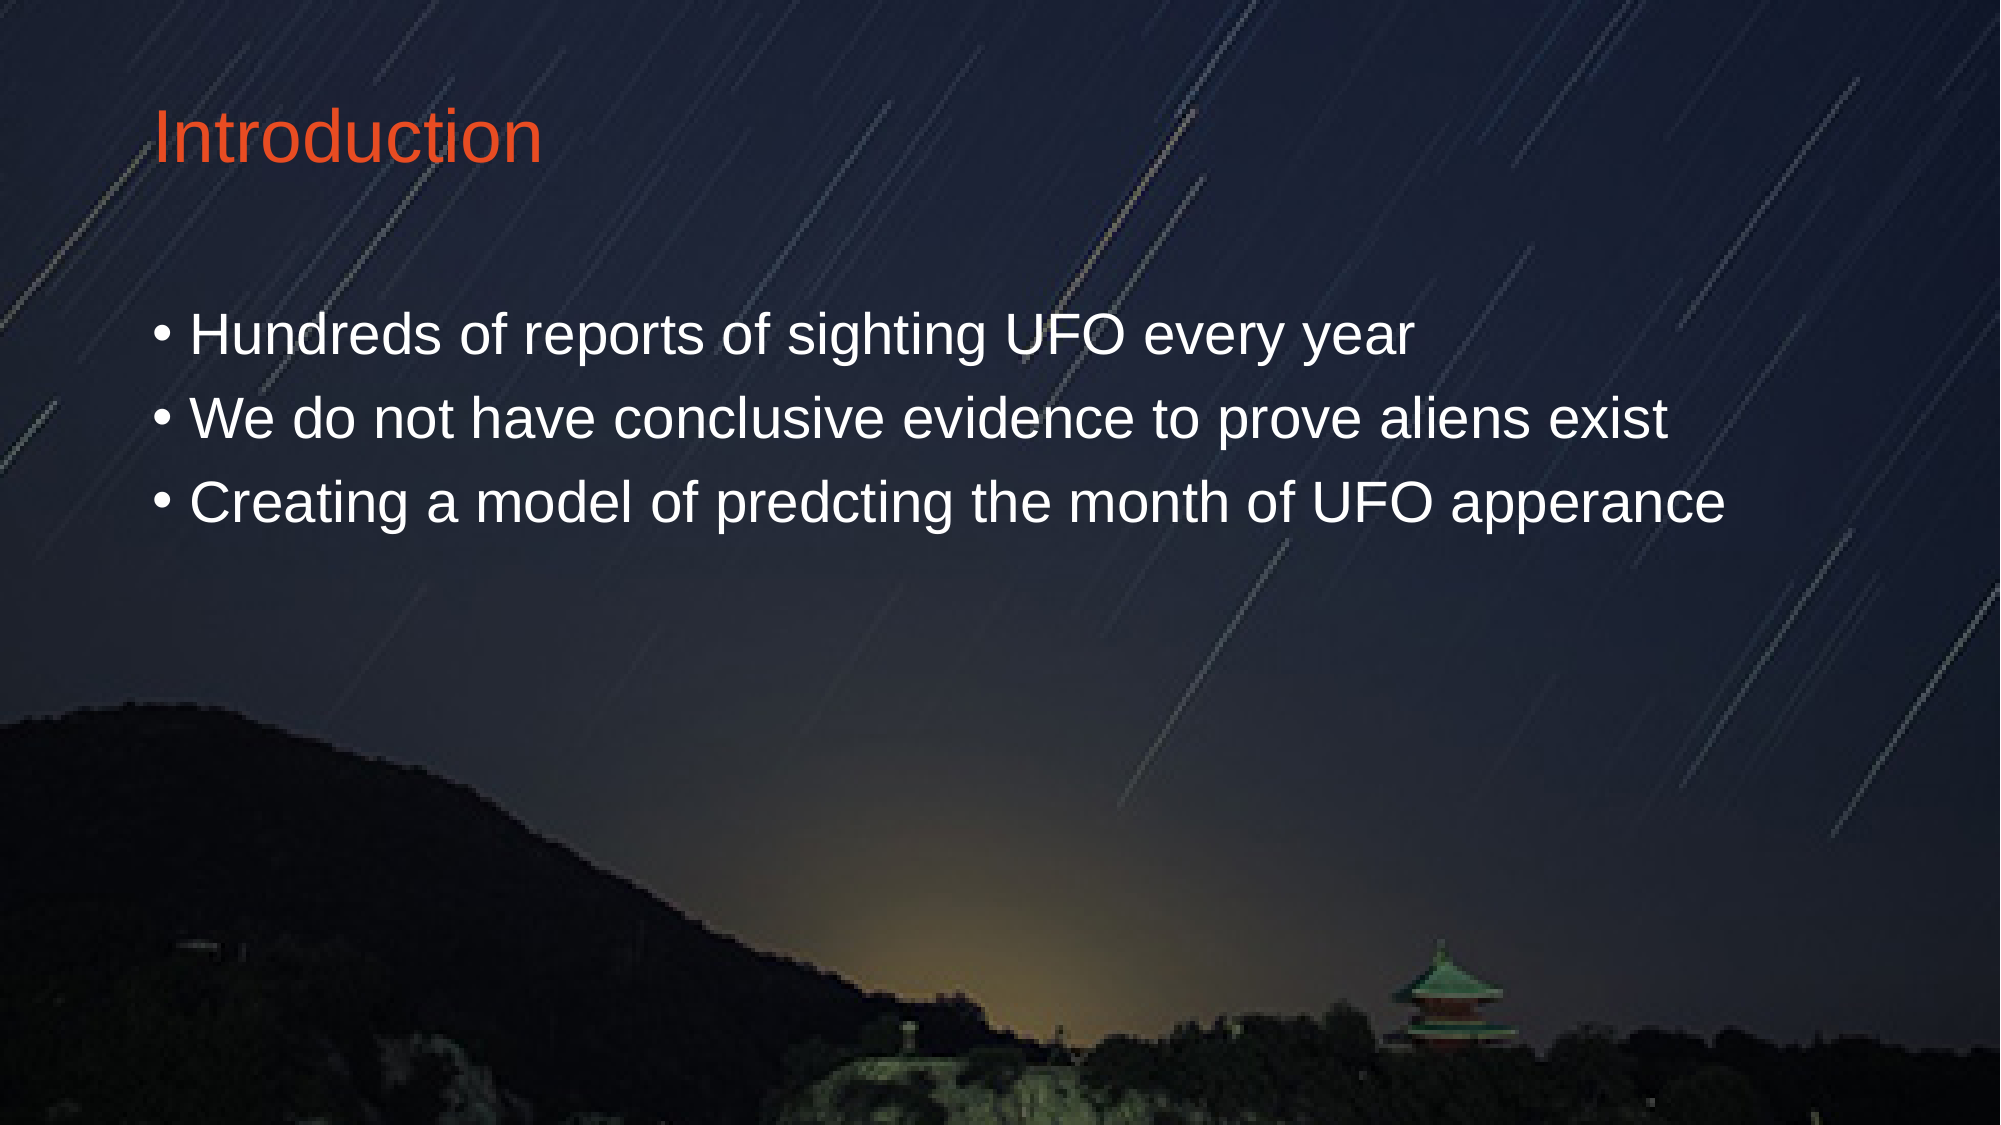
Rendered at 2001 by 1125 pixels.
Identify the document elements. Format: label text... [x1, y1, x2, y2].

text_box Hundreds of reports of sighting UFO every year We do not have conclusive evidence to prove aliens exist Creating a model of predcting the month of UFO apperance [137, 297, 1863, 1011]
picture [0, 0, 2000, 1125]
text_box Introduction [137, 70, 1863, 207]
